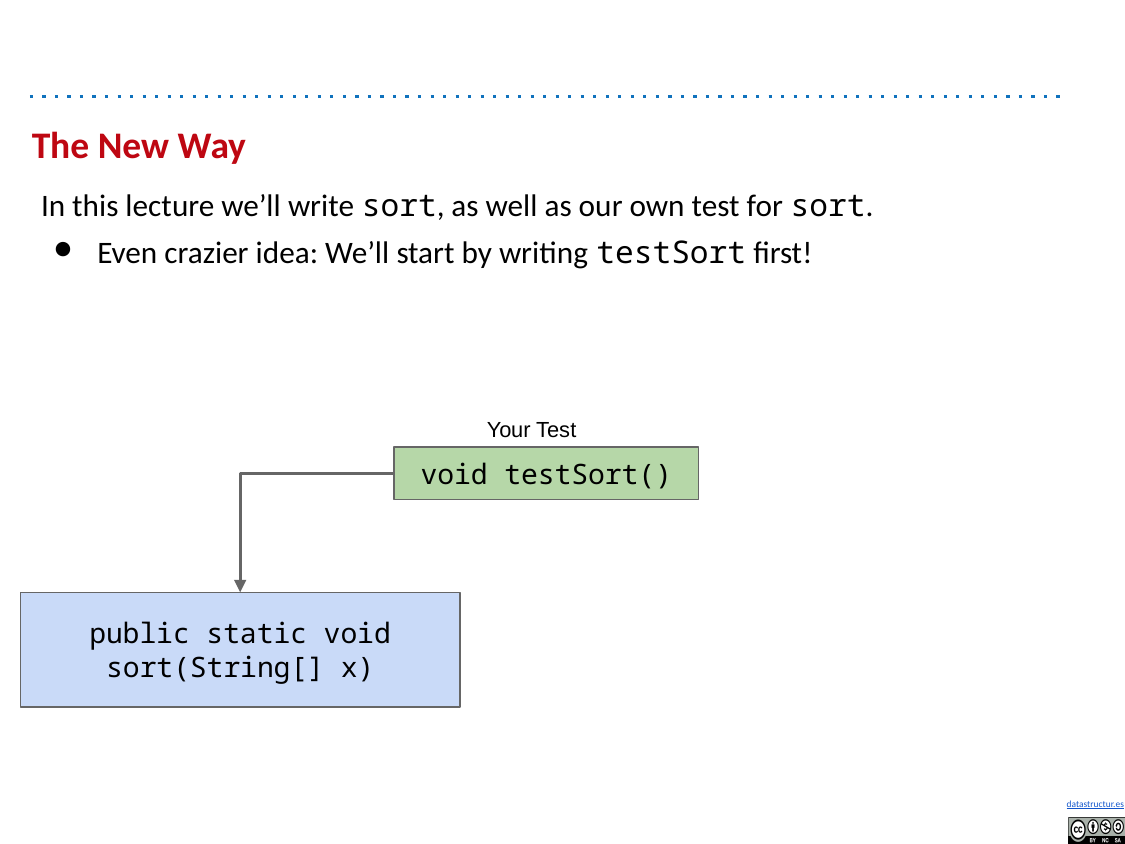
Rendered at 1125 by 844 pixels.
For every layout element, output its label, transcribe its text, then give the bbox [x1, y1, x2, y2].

text_box public static void sort(String[] x) [20, 592, 460, 707]
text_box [239, 473, 395, 593]
picture [1068, 817, 1125, 844]
list In this lecture we’ll write sort, as well as our own test for sort. Even crazier idea: We’ll start by writing testSort first! [29, 173, 1060, 311]
text_box Your Test [475, 404, 617, 447]
title The New Way [20, 116, 1033, 178]
text_box void testSort() [394, 447, 699, 500]
